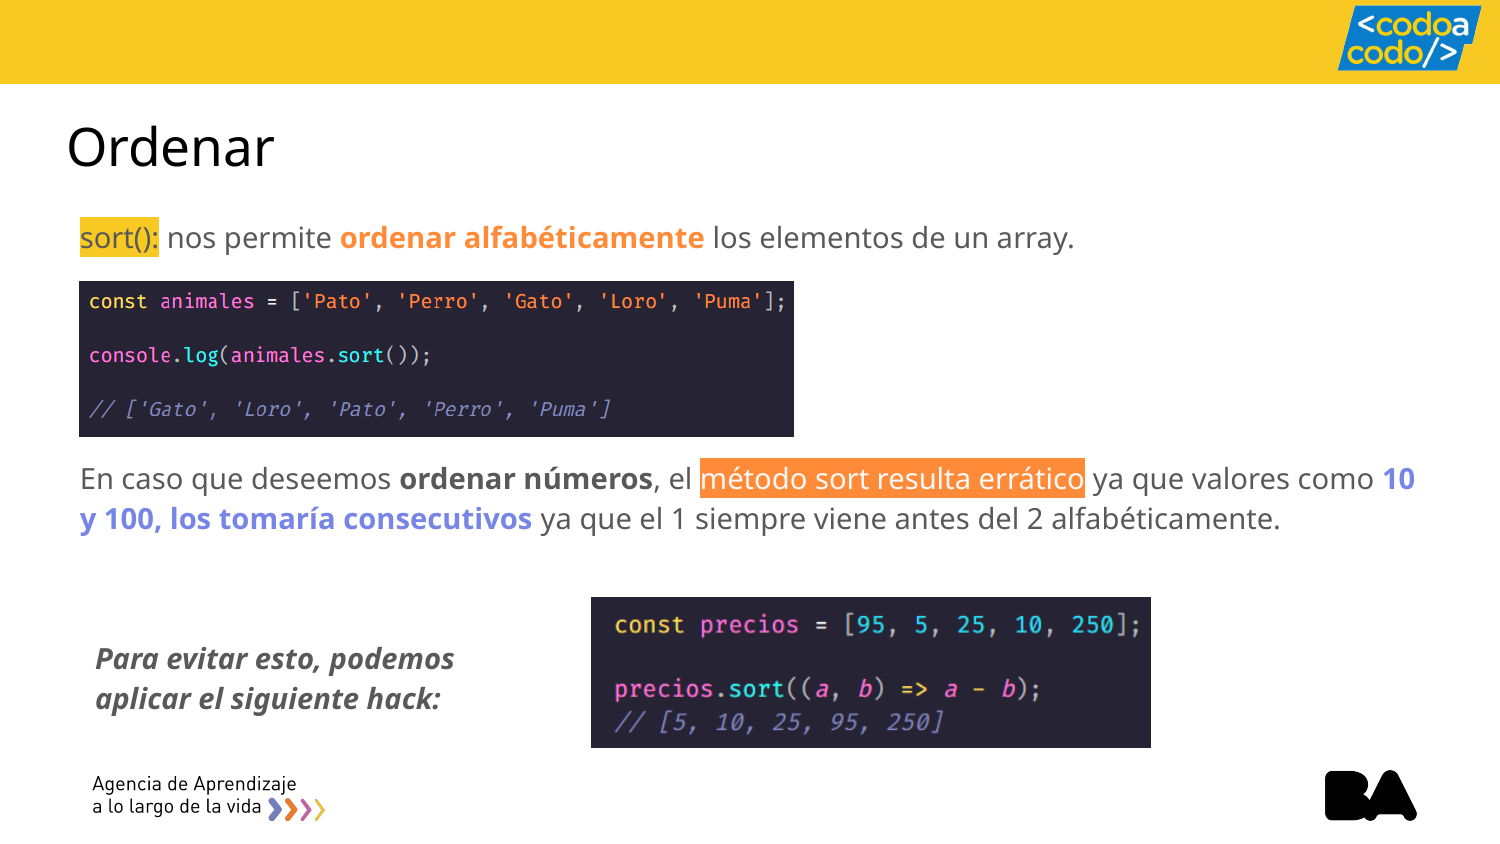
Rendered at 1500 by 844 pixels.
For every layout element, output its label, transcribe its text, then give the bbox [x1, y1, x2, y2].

list En caso que deseemos ordenar números, el método sort resulta errático ya que valores como 10 y 100, los tomaría consecutivos ya que el 1 siempre viene antes del 2 alfabéticamente. [64, 439, 1449, 590]
picture [1337, 5, 1482, 71]
picture [590, 597, 1151, 748]
picture [79, 280, 794, 437]
list sort(): nos permite ordenar alfabéticamente los elementos de un array. [64, 199, 1142, 275]
title Ordenar [51, 98, 1449, 192]
picture [70, 756, 344, 835]
text_box Para evitar esto, podemos aplicar el siguiente hack: [79, 619, 572, 730]
picture [1325, 770, 1417, 821]
